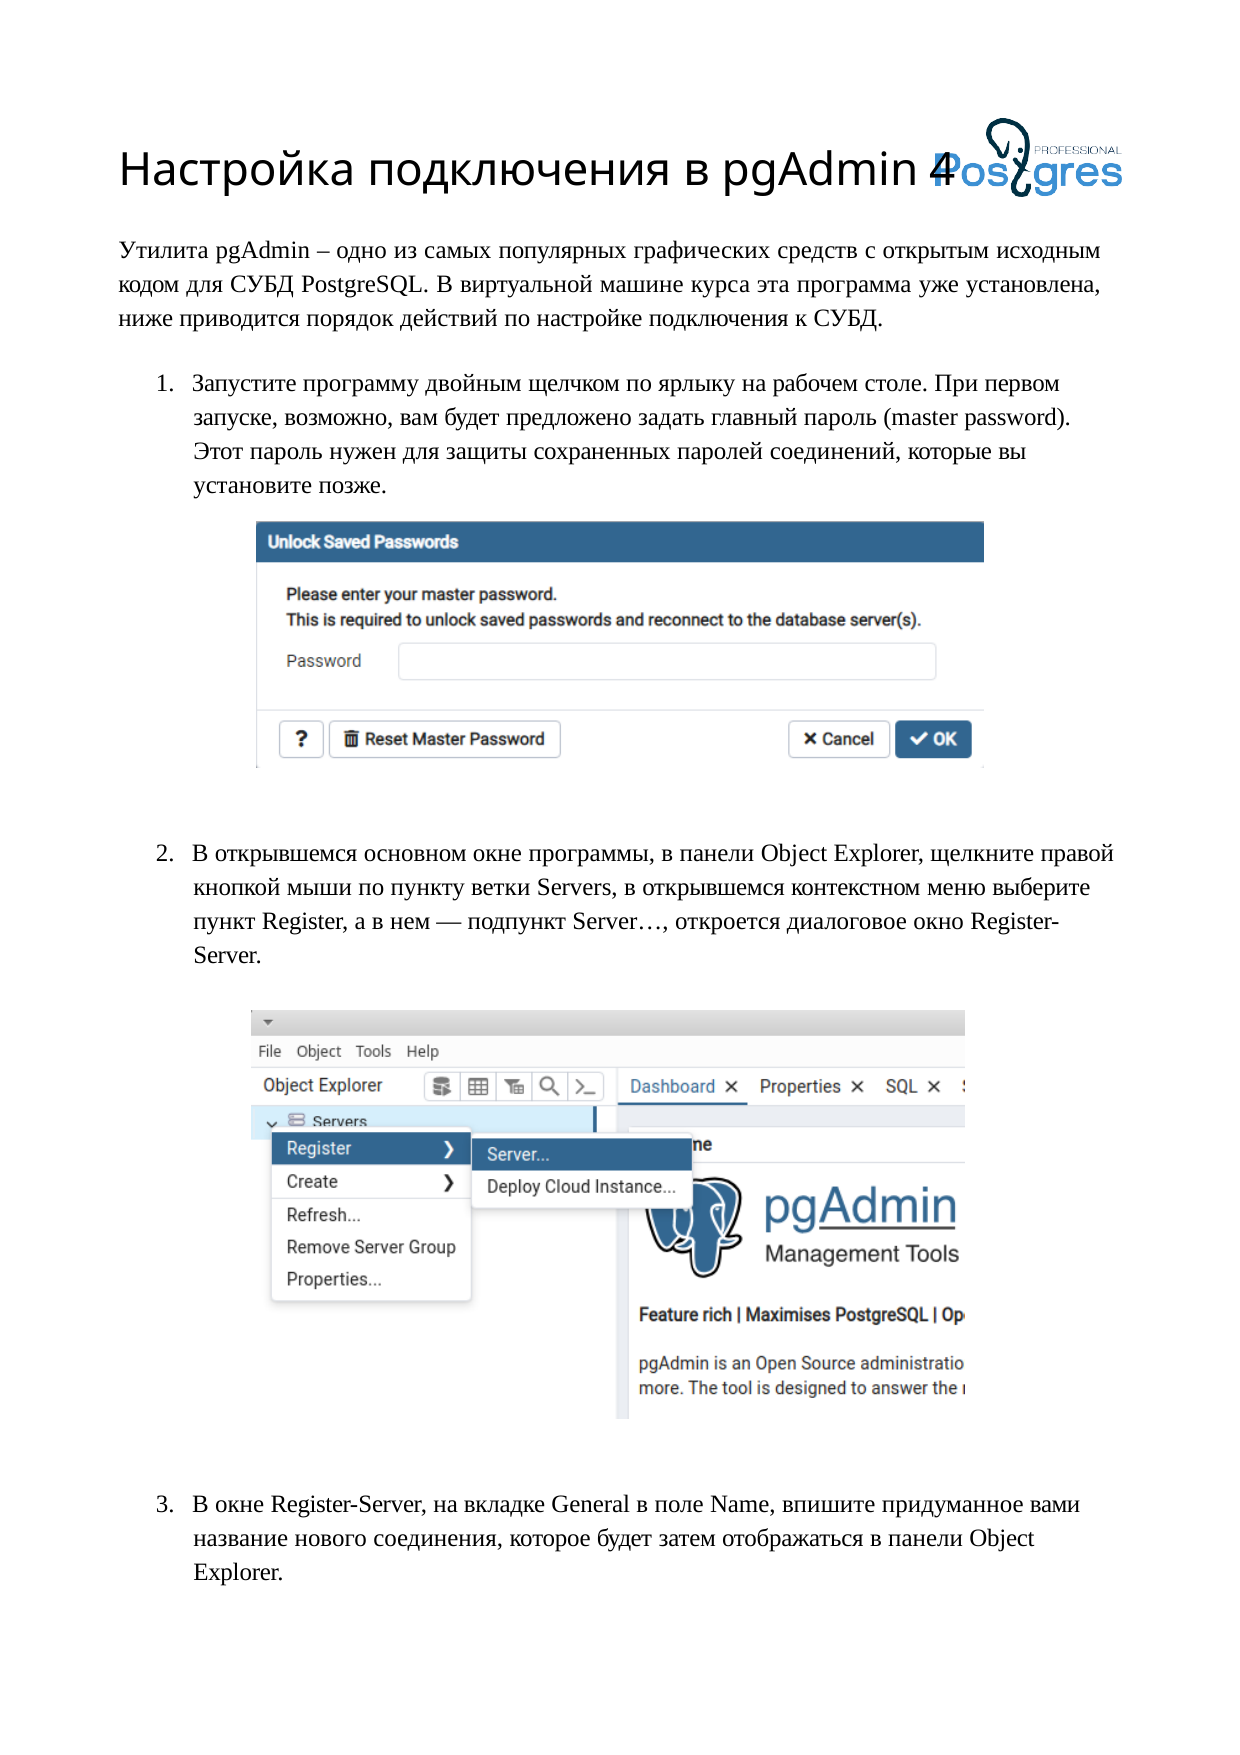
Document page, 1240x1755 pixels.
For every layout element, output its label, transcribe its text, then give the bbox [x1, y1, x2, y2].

text_box 2. В открывшемся основном окне программы, в панели Object Explorer, щелкните правой кнопкой мыши по пункту ветки Servers, в открывшемся контекстном меню выберите пункт Register, а в нем — подпункт Server…, откроется диалоговое окно Register- Server. [153, 829, 1123, 969]
text_box 3. В окне Register-Server, на вкладке General в поле Name, впишите придуманное вами название нового соединения, которое будет затем отображаться в панели Object Explorer. [153, 1480, 1091, 1586]
text_box Настройка подключения в pgAdmin 4 Утилита pgAdmin – одно из самых популярных графических средств с открытым исходным кодом для СУБД PostgreSQL. В виртуальной машине курса эта программа уже установлена, ниже приводится порядок действий по настройке подключения к СУБД. 1. Запустите программу двойным щелчком по ярлыку на рабочем столе. При первом запуске, возможно, вам будет предложено задать главный пароль (master password). Этот пароль нужен для защиты сохраненных паролей соединений, которые вы установите позже. [116, 137, 1102, 499]
picture [1011, 118, 1123, 197]
picture [256, 521, 984, 768]
picture [251, 1010, 965, 1420]
picture [934, 118, 1024, 197]
